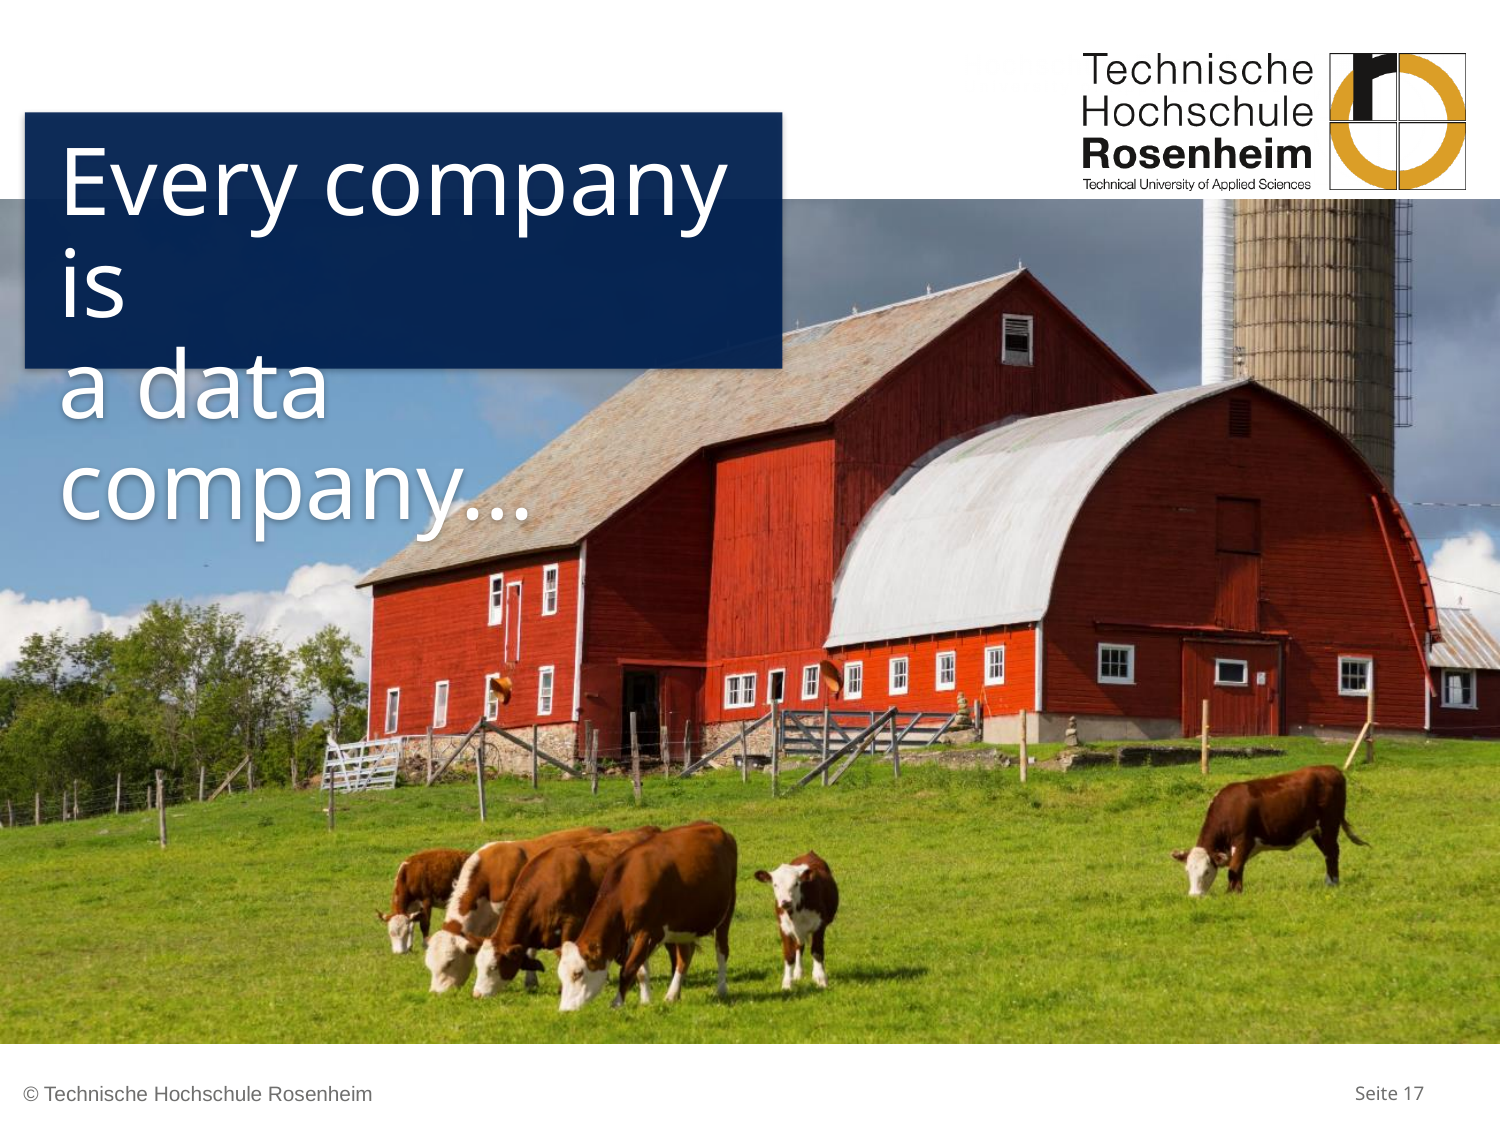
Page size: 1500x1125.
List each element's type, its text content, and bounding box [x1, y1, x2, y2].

picture [965, 53, 1466, 191]
text_box Every company is a data company… [24, 112, 783, 198]
picture [0, 199, 1500, 1044]
